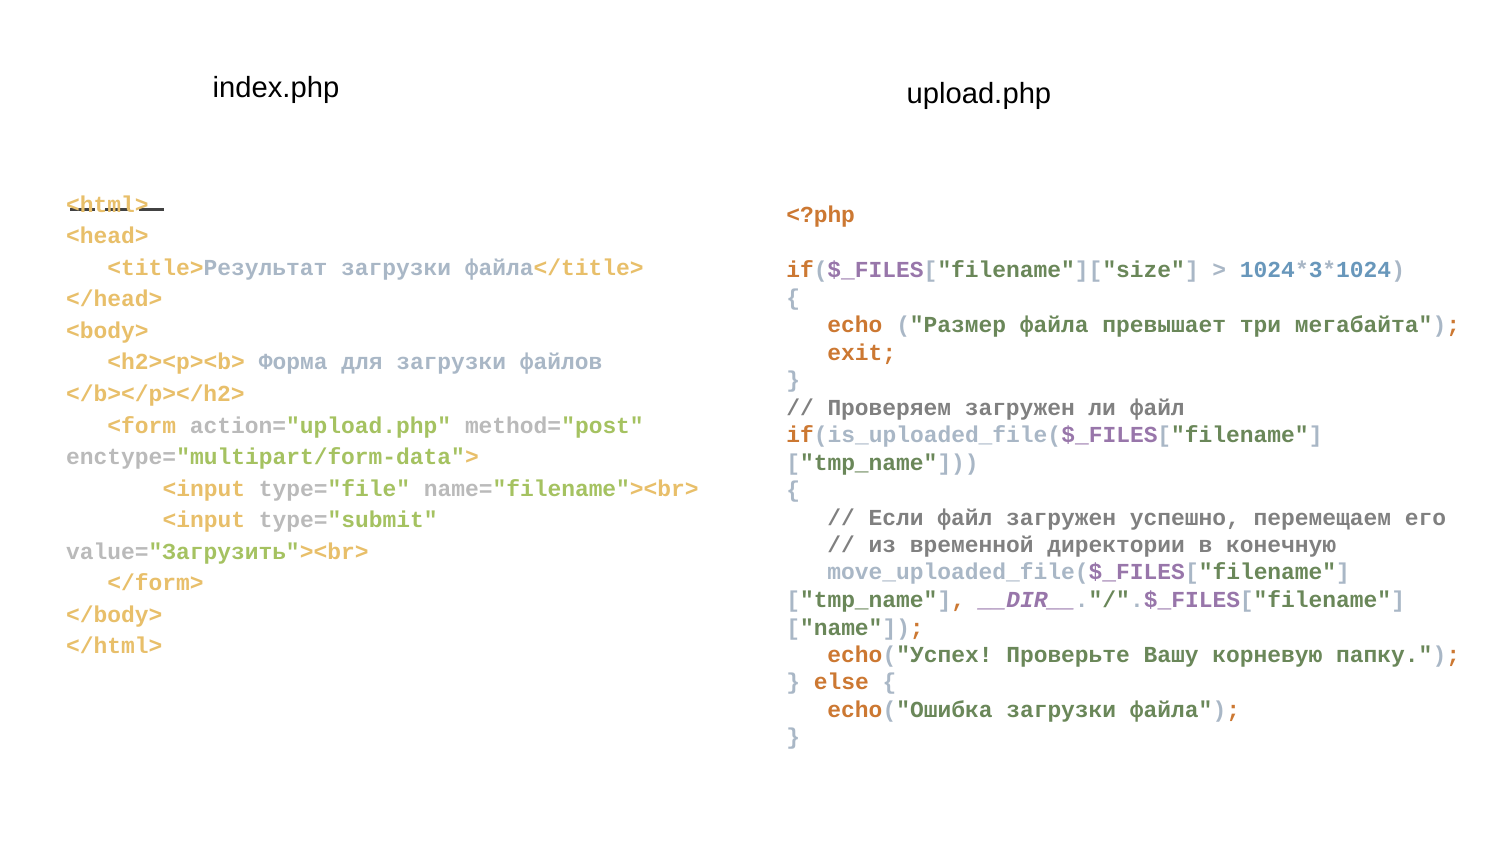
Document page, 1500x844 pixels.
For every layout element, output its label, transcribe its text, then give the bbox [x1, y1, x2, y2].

text_box index.php [197, 24, 479, 147]
list <html> <head> <title>Результат загрузки файла</title> </head> <body> <h2><p><b> Форма для загрузки файлов </b></p></h2> <form action="upload.php" method="post" enctype="multipart/form-data"> <input type="file" name="filename"><br> <input type="submit" value="Загрузить"><br> </form> </body> </html> [51, 170, 739, 750]
text_box upload.php [891, 37, 1167, 147]
text_box <?php if($_FILES["filename"]["size"] > 1024*3*1024) { echo ("Размер файла превышает три мегабайта"); exit; } // Проверяем загружен ли файл if(is_uploaded_file($_FILES["filename"]["tmp_name"])) { // Если файл загружен успешно, перемещаем его // из временной директории в конечную move_uploaded_file($_FILES["filename"]["tmp_name"], __DIR__."/".$_FILES["filename"]["name"]); echo("Успех! Проверьте Вашу корневую папку."); } else { echo("Ошибка загрузки файла"); } [771, 170, 1479, 807]
